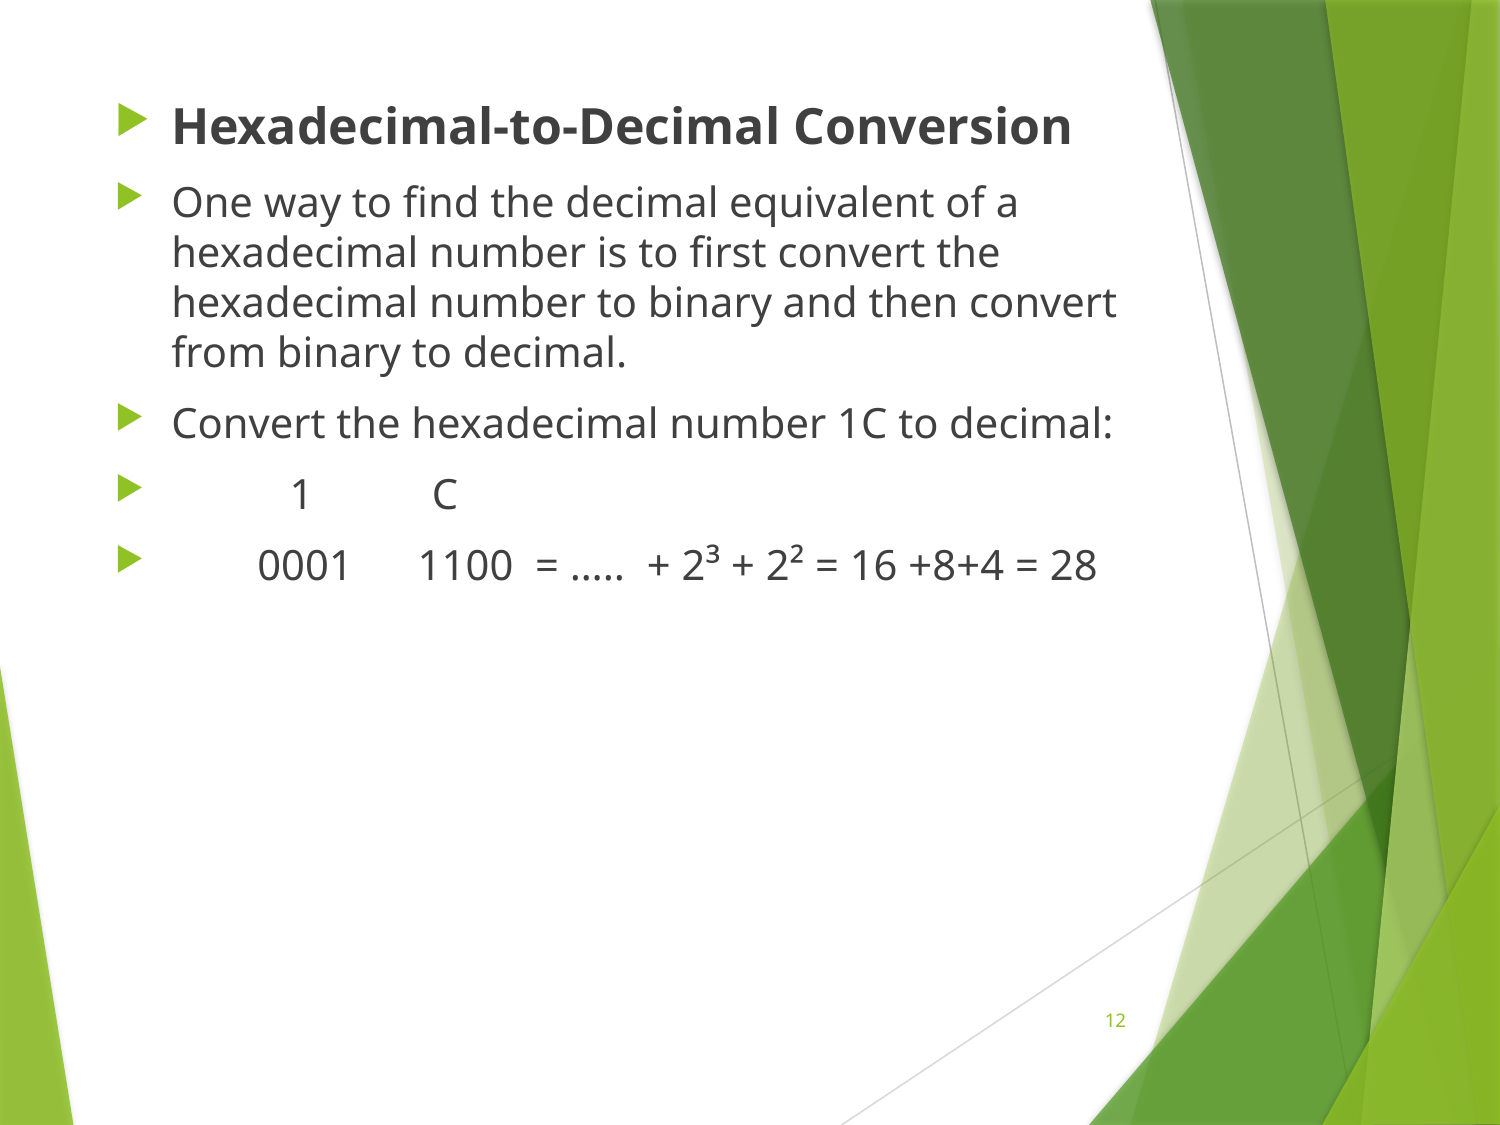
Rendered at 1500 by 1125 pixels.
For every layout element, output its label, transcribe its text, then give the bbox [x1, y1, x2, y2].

slide_number 12 [1057, 991, 1142, 1051]
list Hexadecimal-to-Decimal Conversion One way to find the decimal equivalent of a hexadecimal number is to first convert the hexadecimal number to binary and then convert from binary to decimal. Convert the hexadecimal number 1C to decimal: 1 C 0001 1100 = ….. + 2³ + 2² = 16 +8+4 = 28 [99, 87, 1142, 992]
